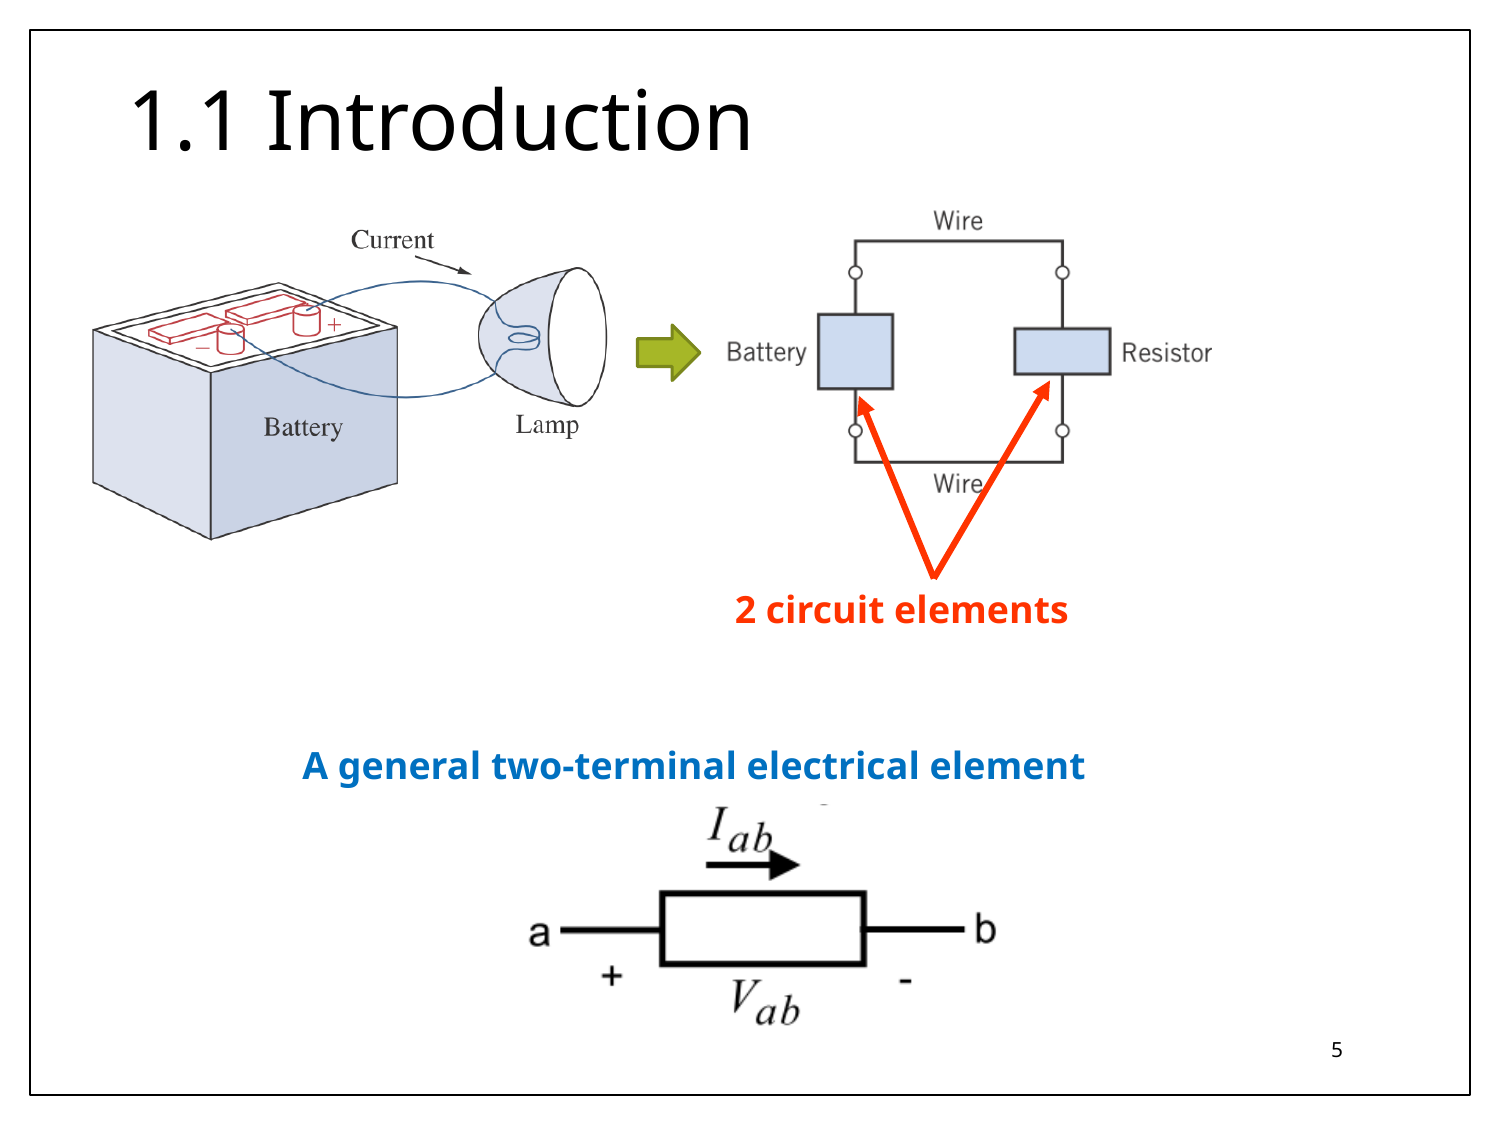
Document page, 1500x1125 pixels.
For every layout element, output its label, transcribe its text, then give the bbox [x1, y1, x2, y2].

picture [74, 212, 612, 544]
picture [715, 187, 1230, 513]
text_box A general two-terminal electrical element [287, 734, 1225, 795]
picture [512, 804, 1018, 1038]
title 1.1 Introduction [112, 12, 1328, 235]
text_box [858, 395, 927, 579]
slide_number 5 [1147, 1020, 1358, 1081]
text_box 2 circuit elements [720, 578, 1148, 639]
text_box [635, 323, 702, 382]
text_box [933, 380, 1051, 579]
